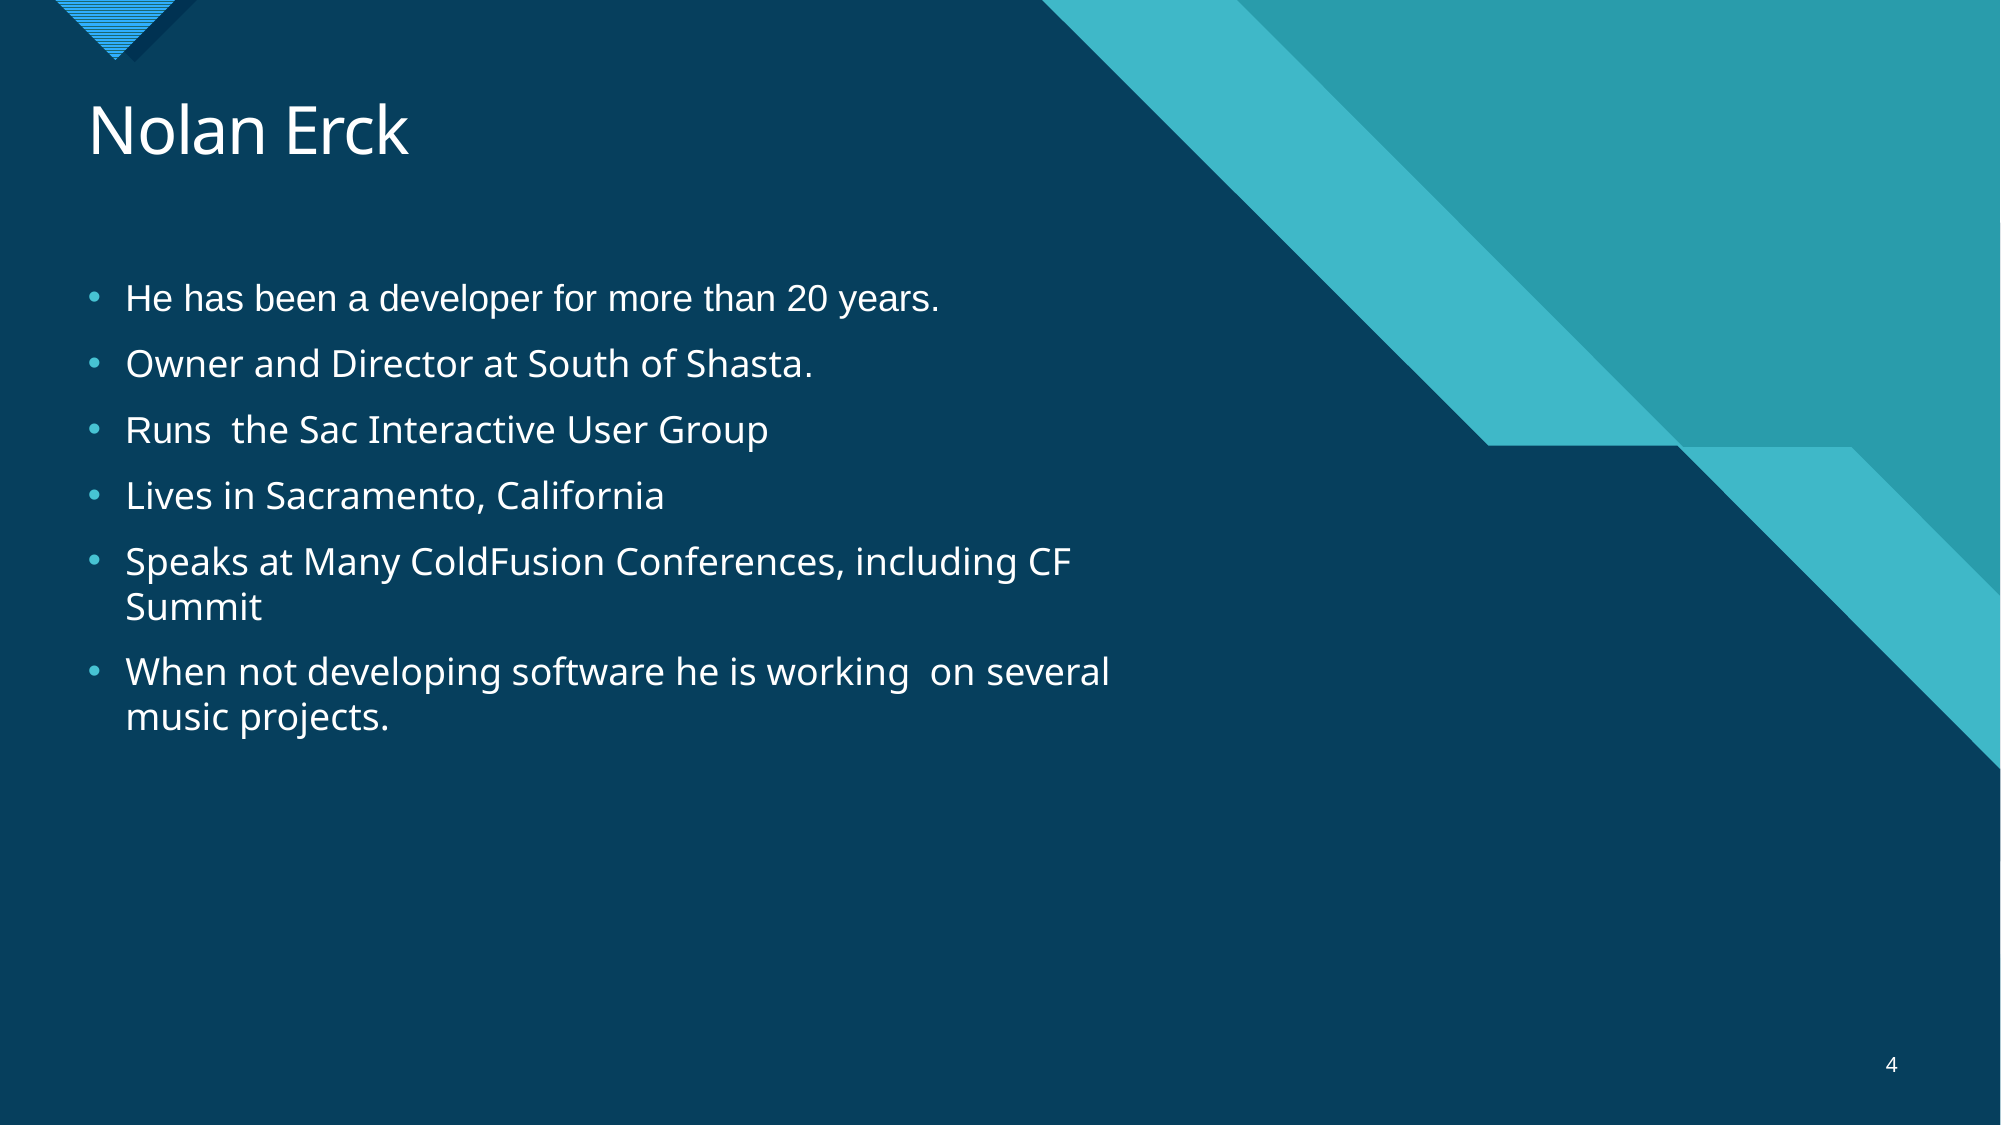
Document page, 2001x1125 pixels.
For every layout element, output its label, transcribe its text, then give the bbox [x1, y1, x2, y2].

slide_number 4 [1845, 1035, 1913, 1096]
title Nolan Erck [72, 89, 1913, 177]
list He has been a developer for more than 20 years. Owner and Director at South of Shasta. Runs the Sac Interactive User Group Lives in Sacramento, California Speaks at Many ColdFusion Conferences, including CF Summit When not developing software he is working on several music projects. [72, 266, 1175, 778]
